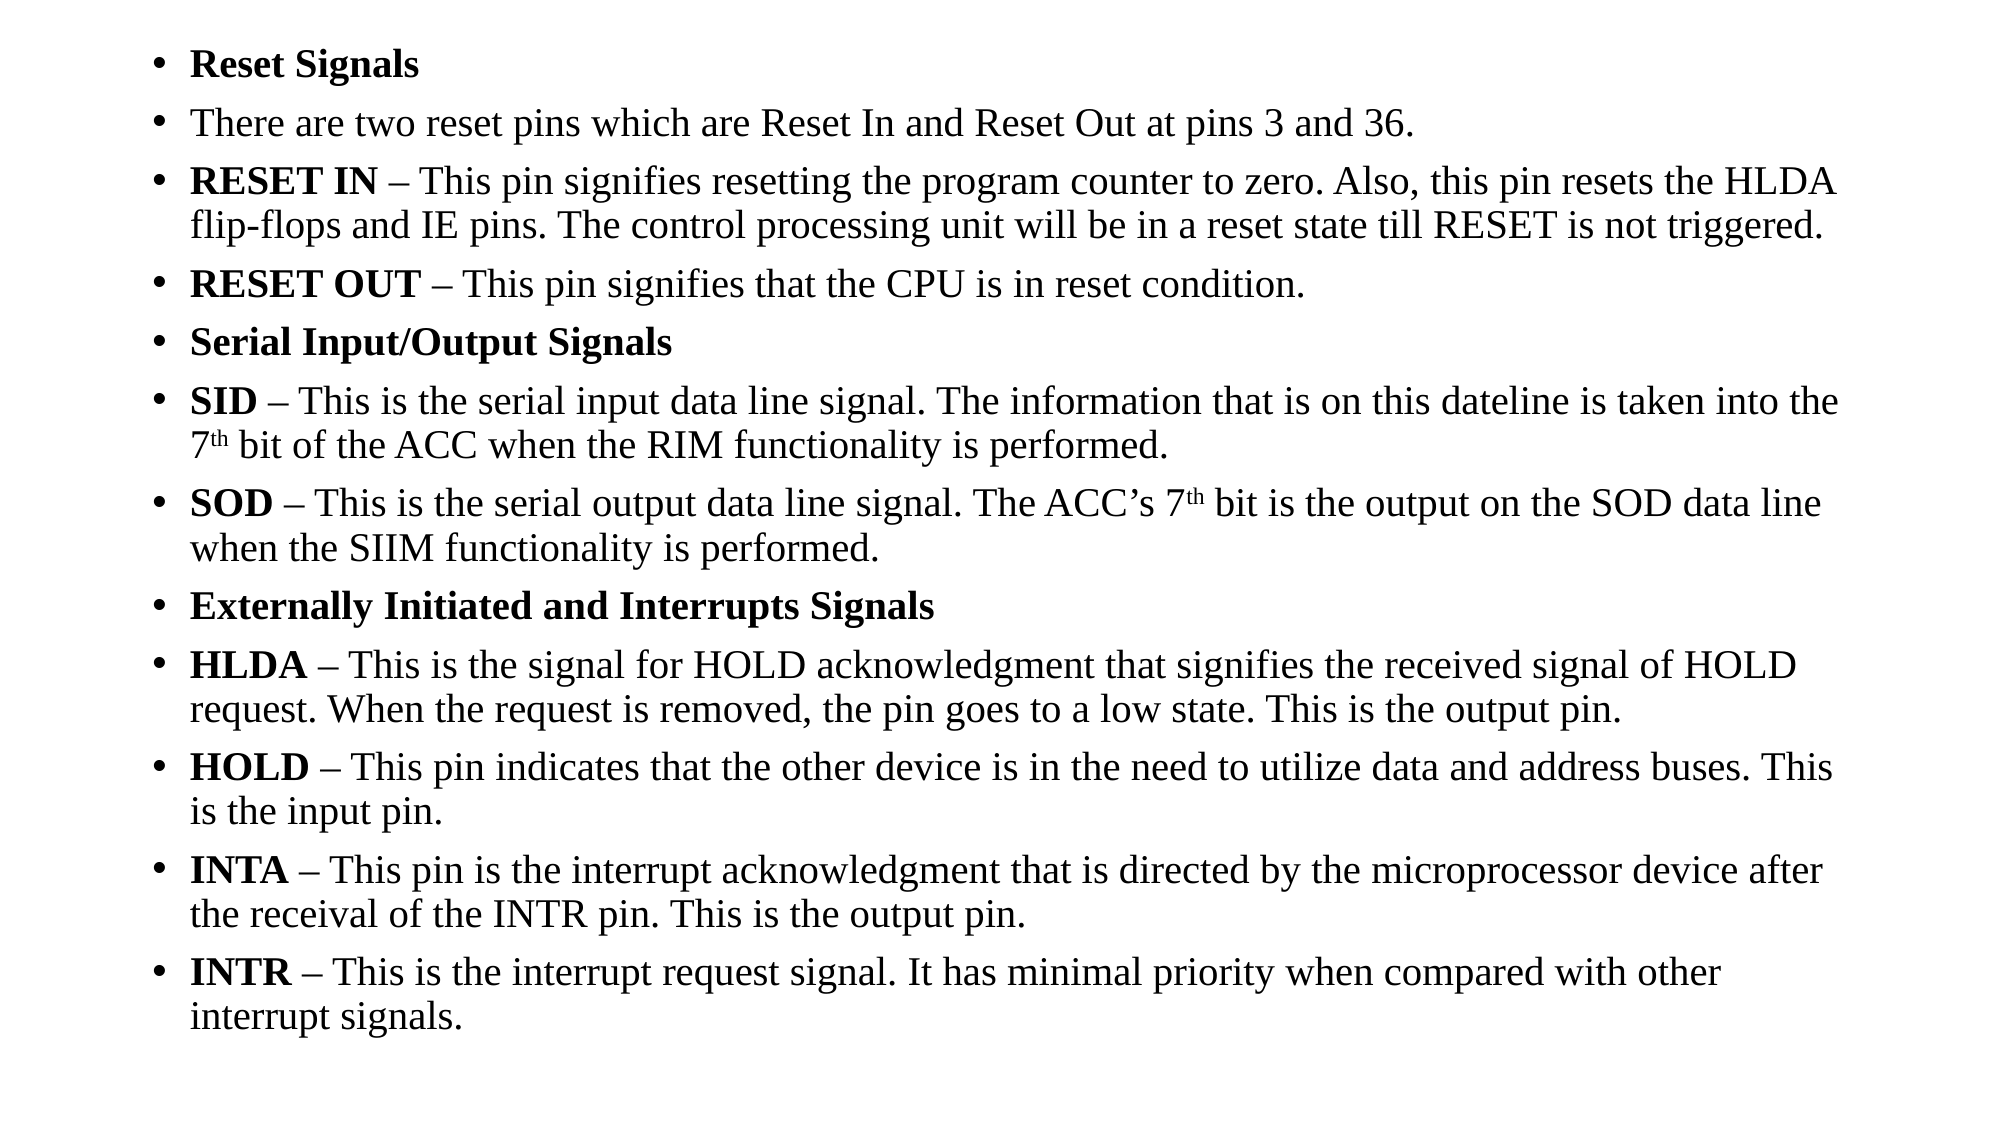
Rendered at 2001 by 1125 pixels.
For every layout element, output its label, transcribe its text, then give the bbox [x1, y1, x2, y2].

list Reset Signals There are two reset pins which are Reset In and Reset Out at pins 3 and 36. RESET IN – This pin signifies resetting the program counter to zero. Also, this pin resets the HLDA flip-flops and IE pins. The control processing unit will be in a reset state till RESET is not triggered. RESET OUT – This pin signifies that the CPU is in reset condition. Serial Input/Output Signals SID – This is the serial input data line signal. The information that is on this dateline is taken into the 7th bit of the ACC when the RIM functionality is performed. SOD – This is the serial output data line signal. The ACC’s 7th bit is the output on the SOD data line when the SIIM functionality is performed. Externally Initiated and Interrupts Signals HLDA – This is the signal for HOLD acknowledgment that signifies the received signal of HOLD request. When the request is removed, the pin goes to a low state. This is the output pin. HOLD – This pin indicates that the other device is in the need to utilize data and address buses. This is the input pin. INTA – This pin is the interrupt acknowledgment that is directed by the microprocessor device after the receival of the INTR pin. This is the output pin. INTR – This is the interrupt request signal. It has minimal priority when compared with other interrupt signals. [137, 34, 1863, 1077]
